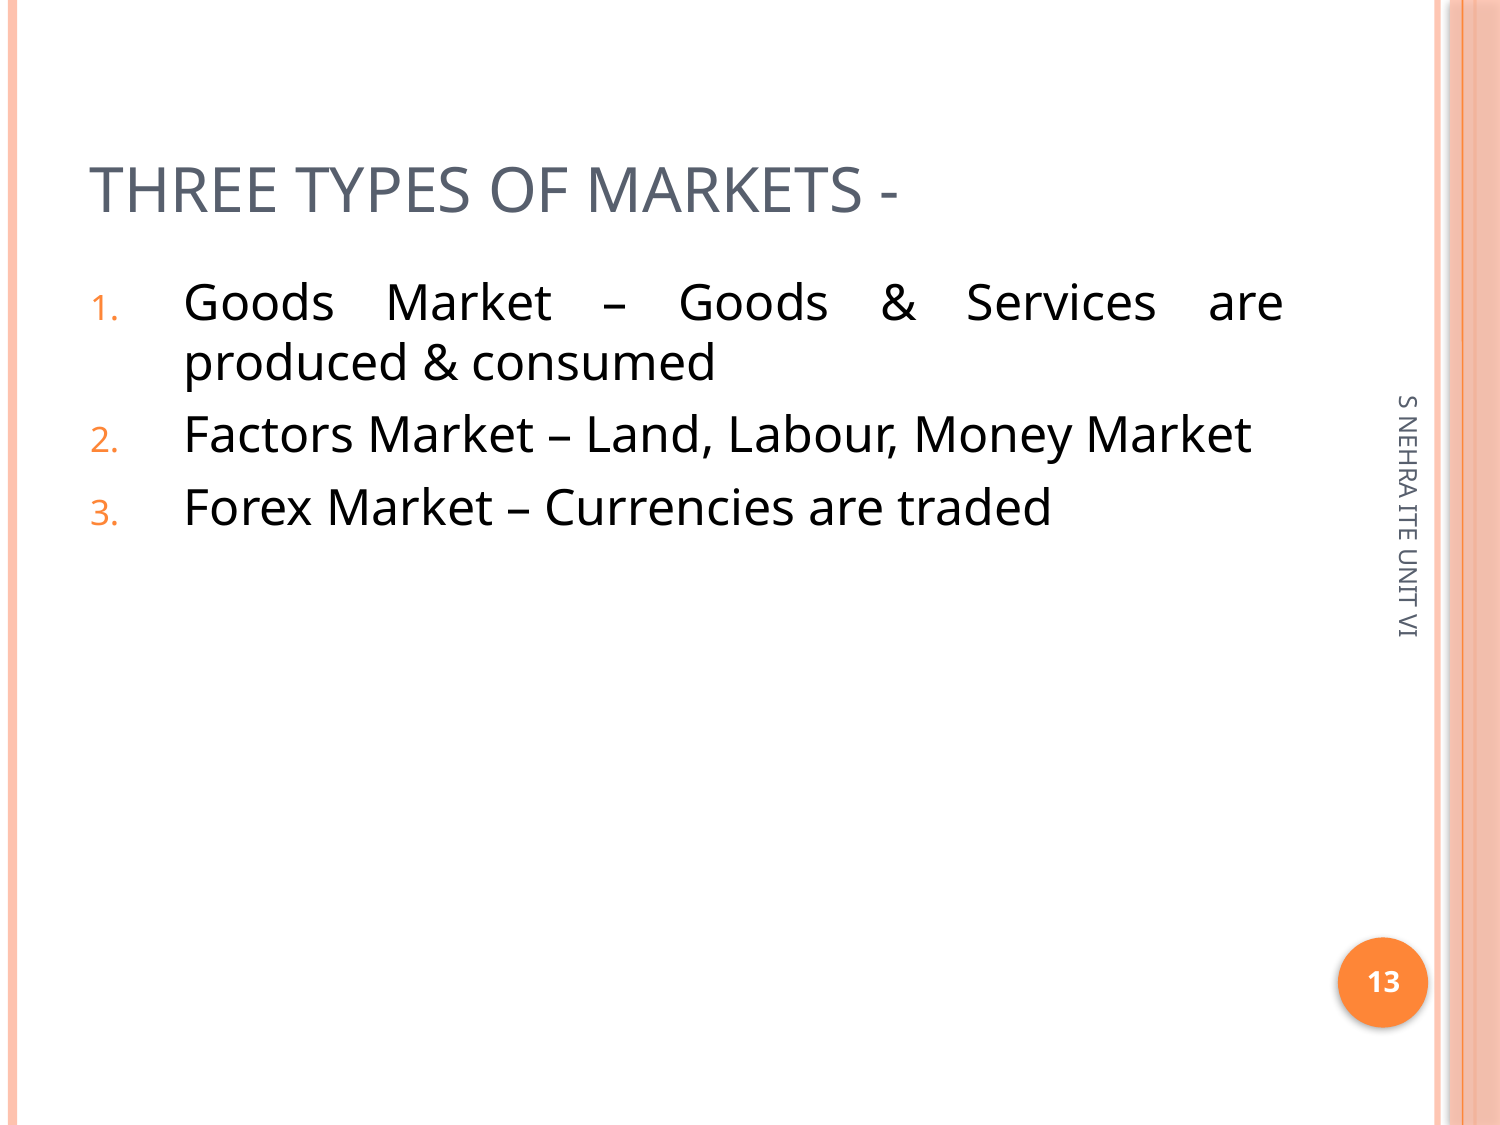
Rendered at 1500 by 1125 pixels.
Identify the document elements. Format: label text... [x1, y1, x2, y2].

list Goods Market – Goods & Services are produced & consumed Factors Market – Land, Labour, Money Market Forex Market – Currencies are traded [74, 262, 1301, 1063]
title Three Types of Markets - [75, 45, 1300, 233]
slide_number 13 [1333, 940, 1434, 1026]
footer S NEHRA ITE UNIT VI [1379, 380, 1440, 906]
